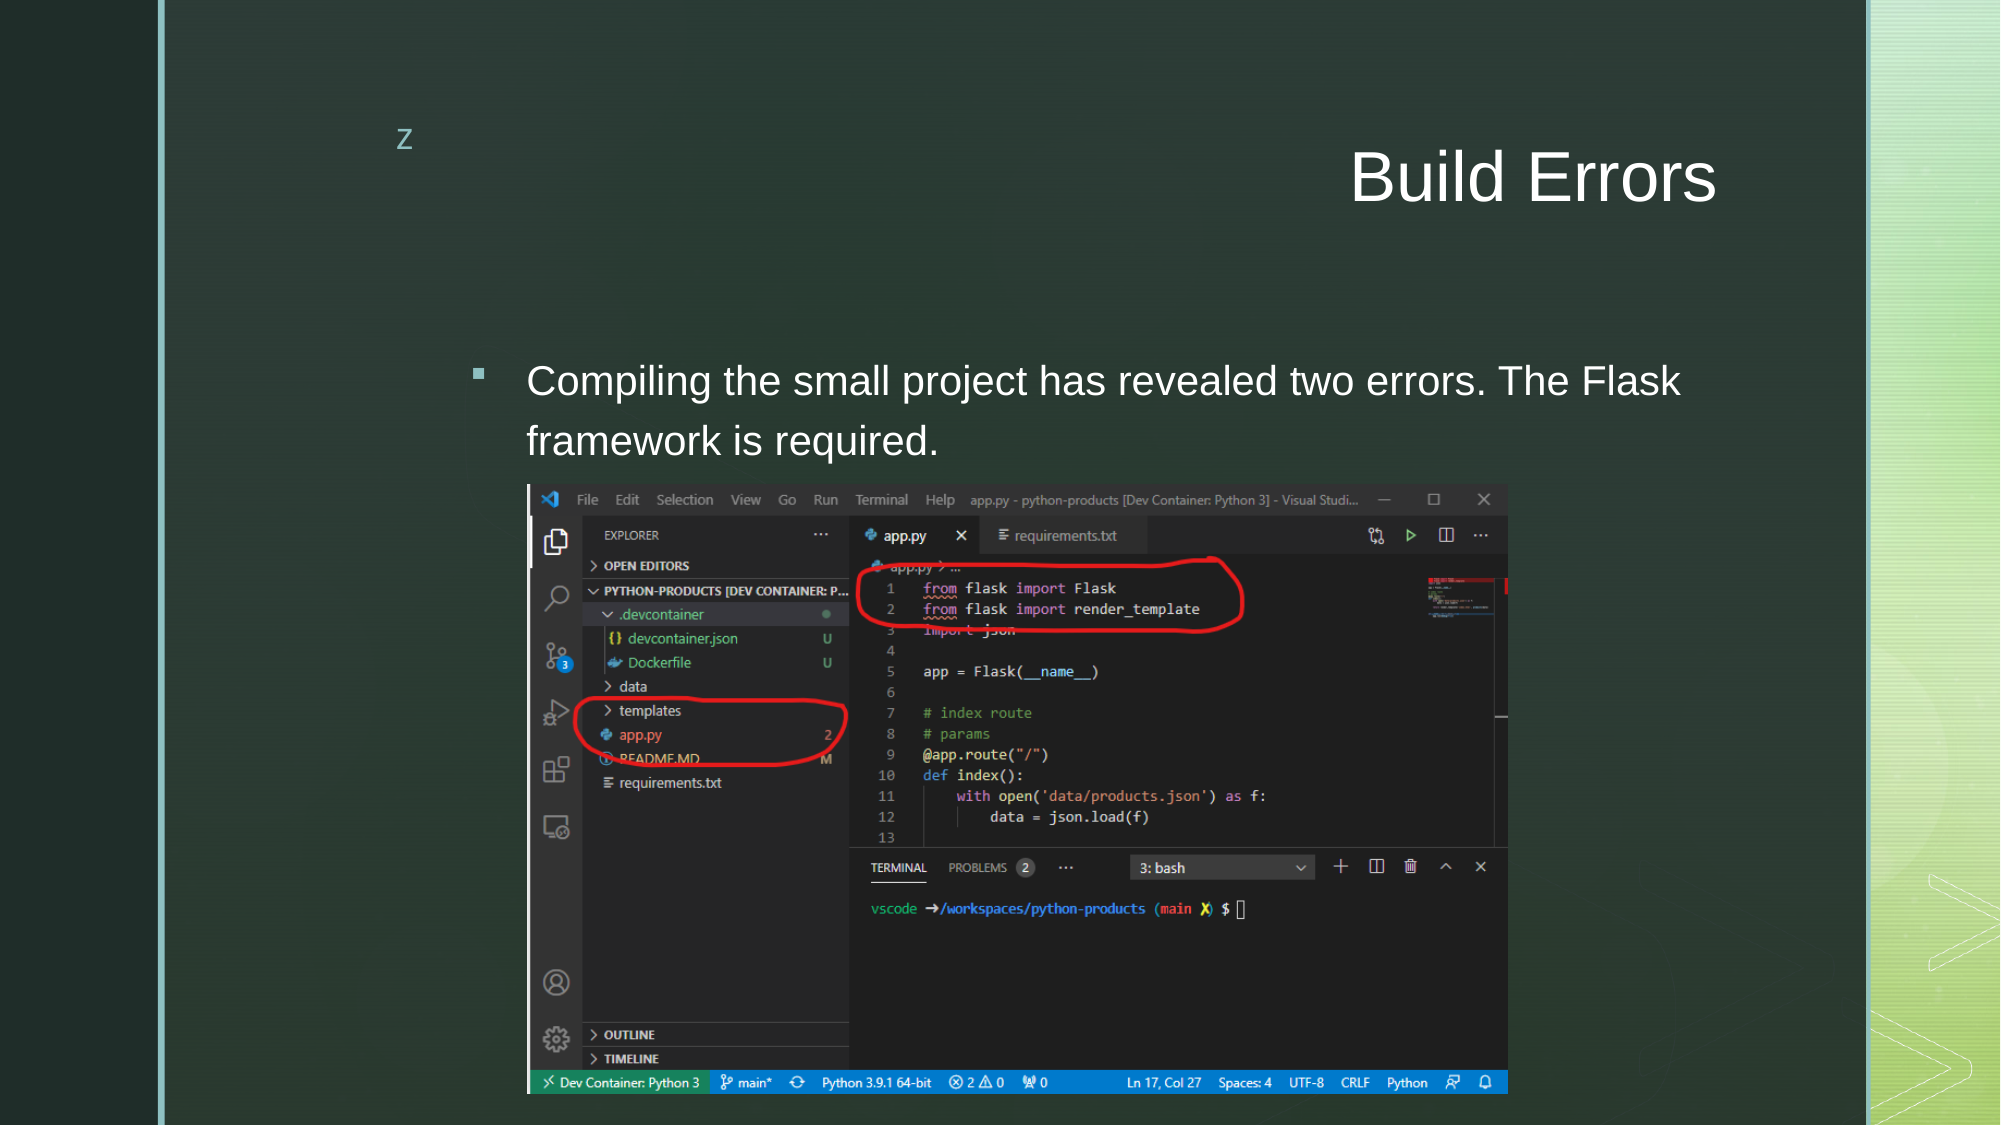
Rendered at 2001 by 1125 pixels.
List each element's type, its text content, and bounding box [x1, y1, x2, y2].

list Compiling the small project has revealed two errors. The Flask framework is required. [454, 336, 1734, 993]
title Build Errors [428, 132, 1734, 310]
picture [1871, 0, 2001, 1125]
picture [527, 483, 1508, 1095]
